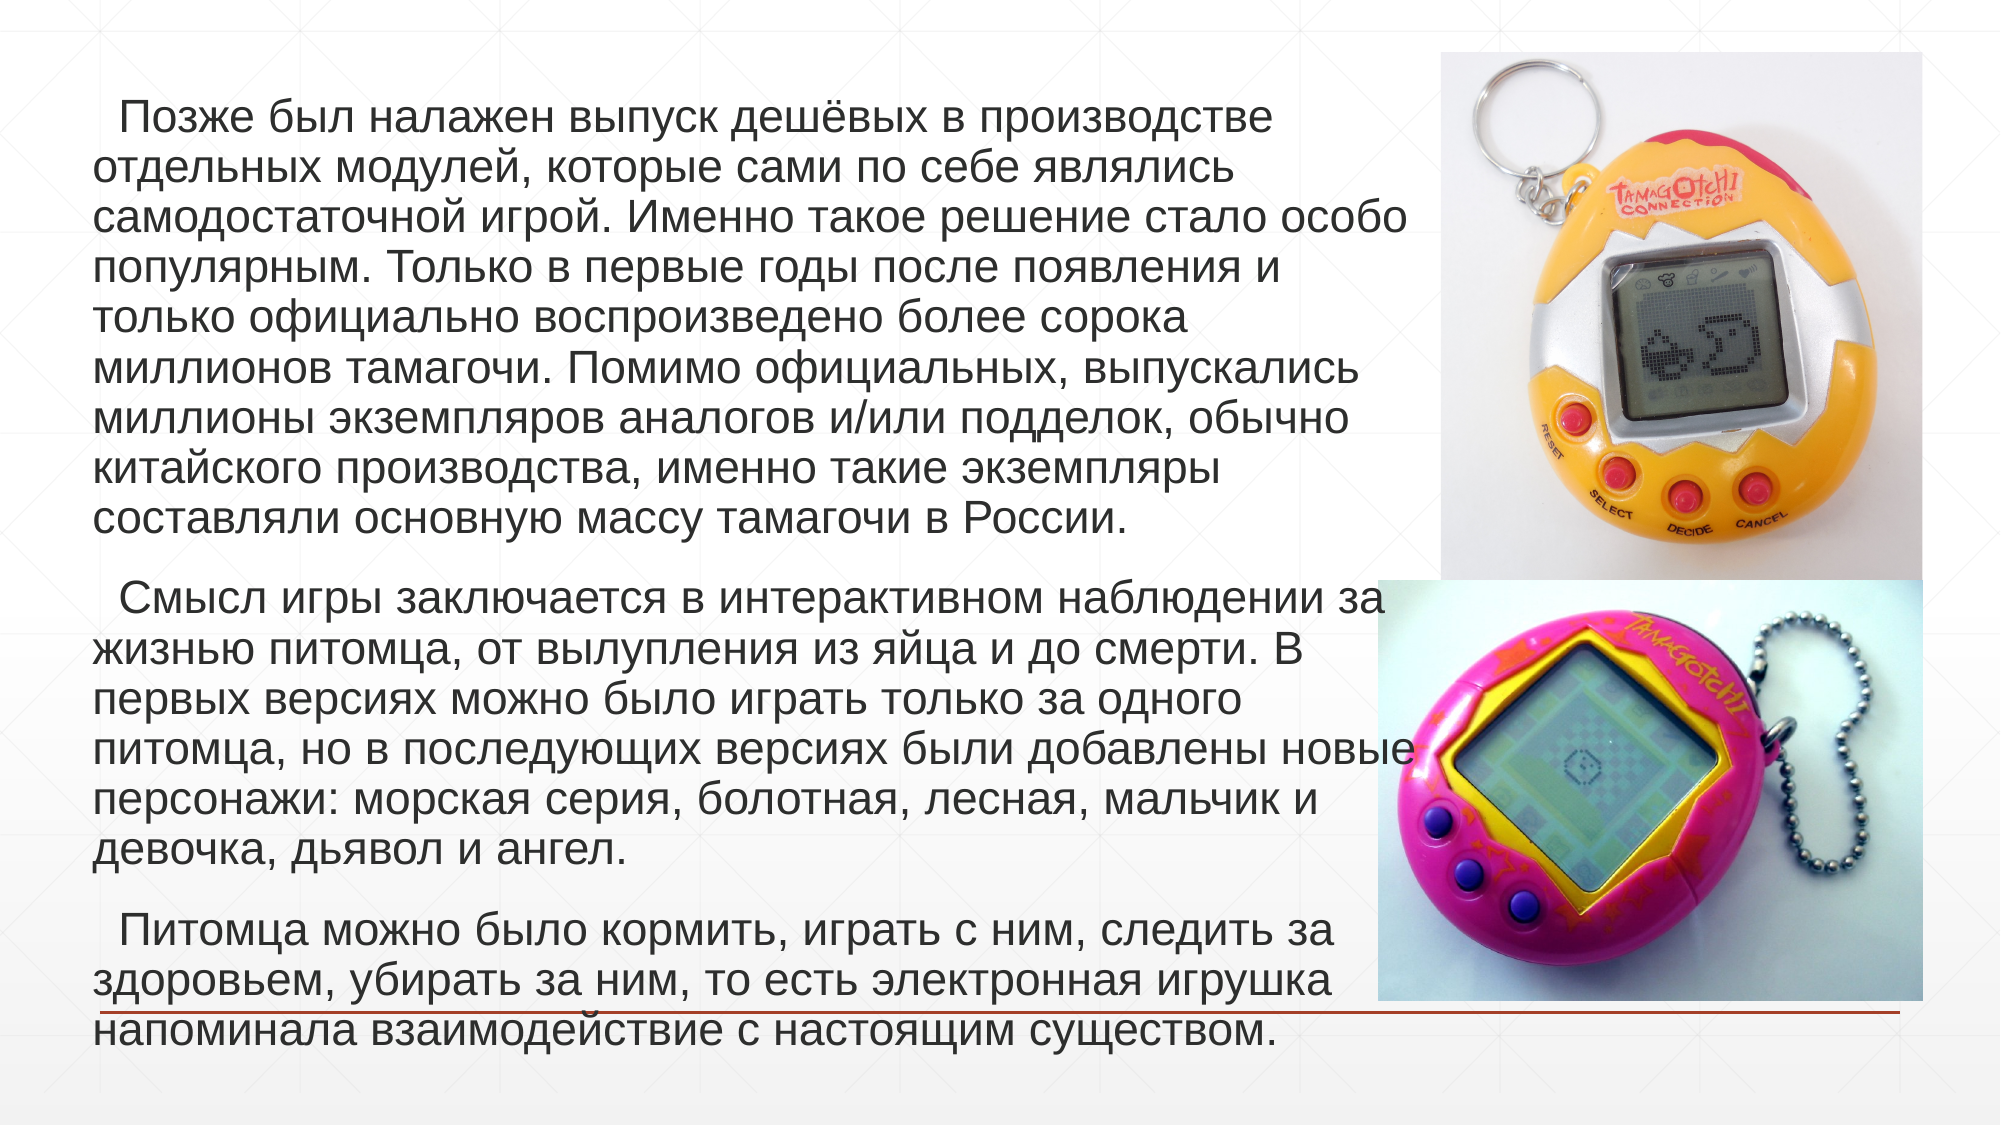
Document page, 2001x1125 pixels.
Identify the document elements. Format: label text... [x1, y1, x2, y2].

list Позже был налажен выпуск дешёвых в производстве отдельных модулей, которые сами по себе являлись самодостаточной игрой. Именно такое решение стало особо популярным. Только в первые годы после появления и только официально воспроизведено более сорока миллионов тамагочи. Помимо официальных, выпускались миллионы экземпляров аналогов и/или подделок, обычно китайского производства, именно такие экземпляры составляли основную массу тамагочи в России. Смысл игры заключается в интерактивном наблюдении за жизнью питомца, от вылупления из яйца и до смерти. В первых версиях можно было играть только за одного питомца, но в последующих версиях были добавлены новые персонажи: морская серия, болотная, лесная, мальчик и девочка, дьявол и ангел. Питомца можно было кормить, играть с ним, следить за здоровьем, убирать за ним, то есть электронная игрушка напоминала взаимодействие с настоящим существом. [77, 84, 1441, 1078]
picture [1377, 52, 1923, 1001]
